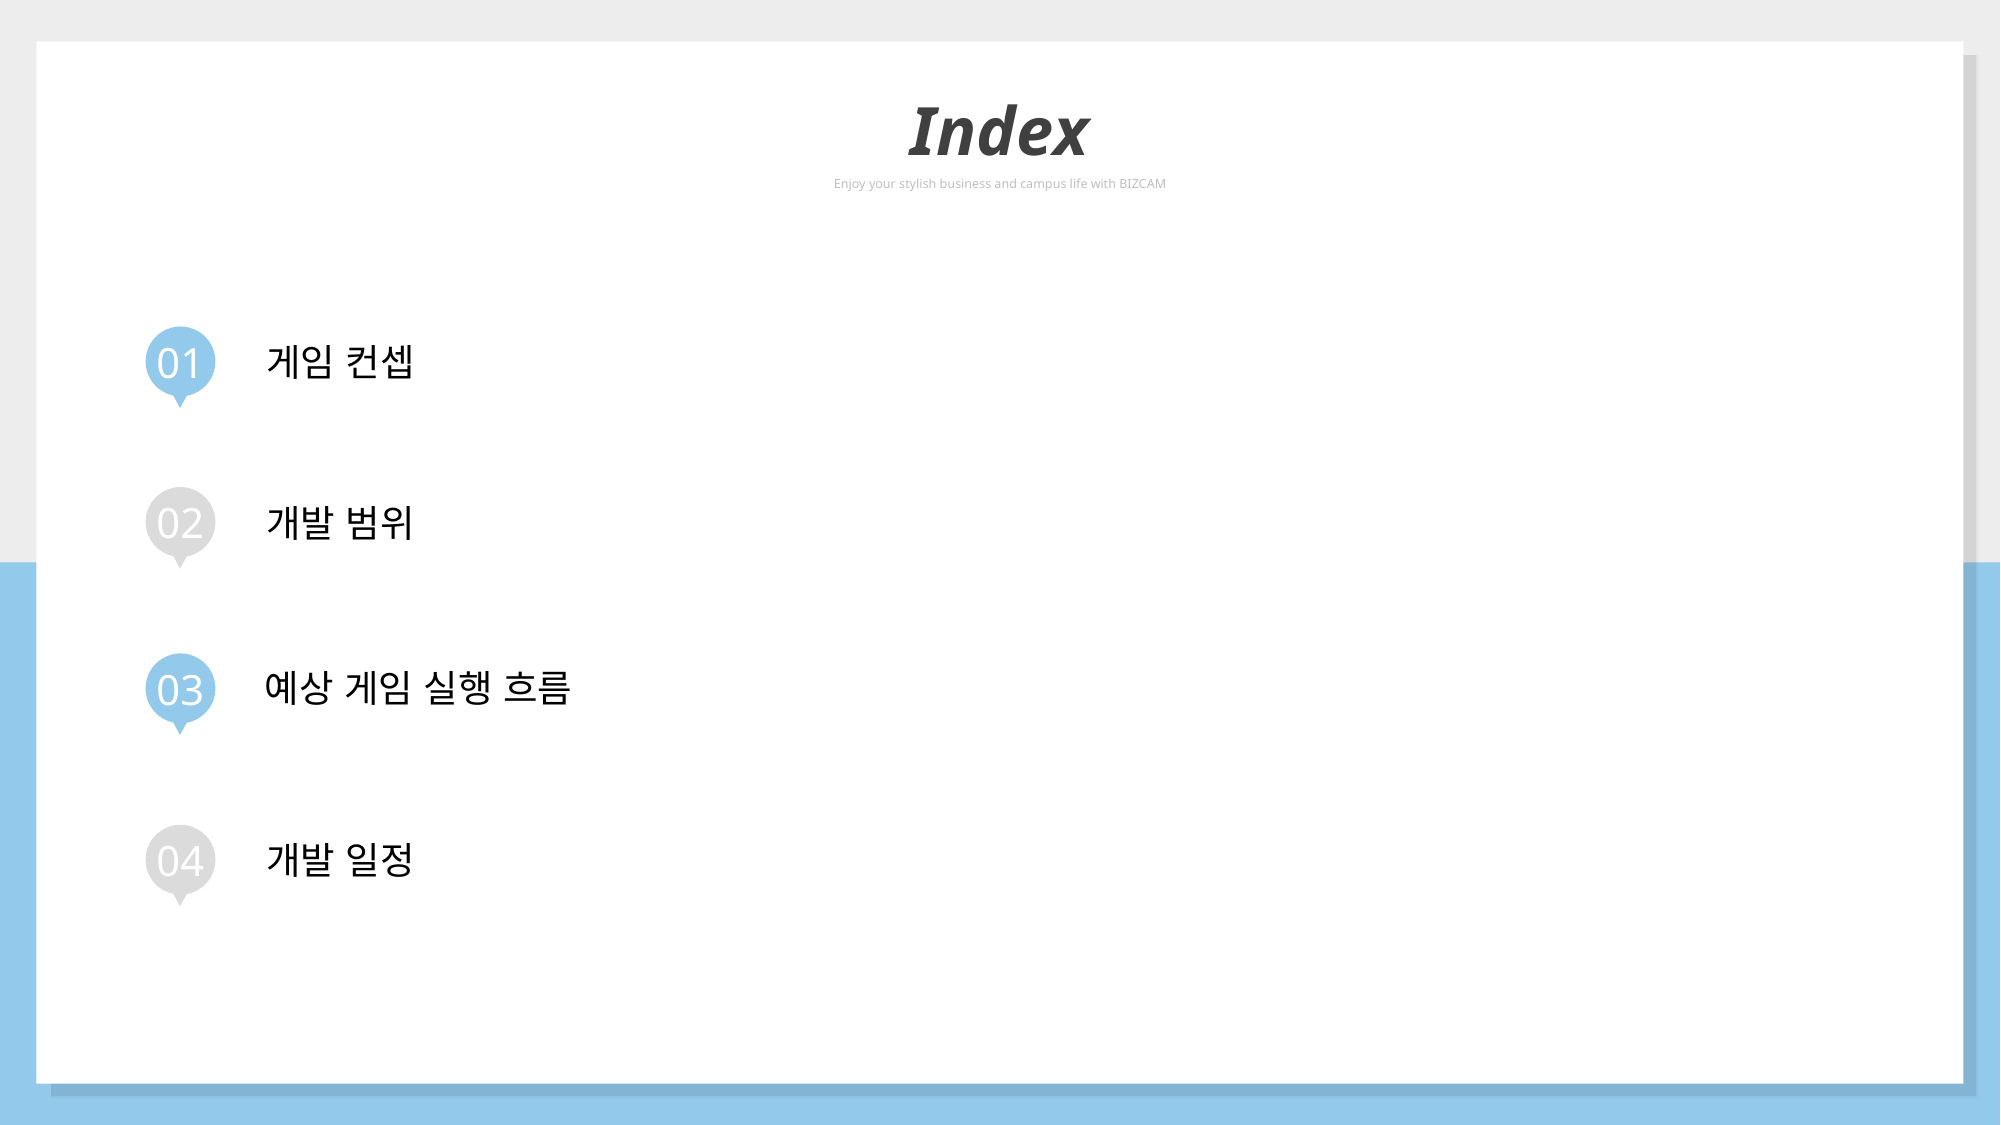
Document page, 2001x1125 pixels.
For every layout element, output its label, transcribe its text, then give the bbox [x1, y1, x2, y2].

text_box Index Enjoy your stylish business and campus life with BIZCAM [35, 40, 1964, 1085]
text_box 01 [144, 325, 217, 411]
text_box 개발 일정 [251, 829, 430, 890]
text_box 게임 컨셉 [251, 331, 430, 391]
text_box 03 [144, 652, 217, 738]
text_box 개발 범위 [251, 492, 430, 553]
text_box 04 [144, 823, 217, 909]
text_box [0, 0, 2000, 563]
text_box 02 [144, 485, 217, 571]
text_box 예상 게임 실행 흐름 [250, 658, 588, 718]
